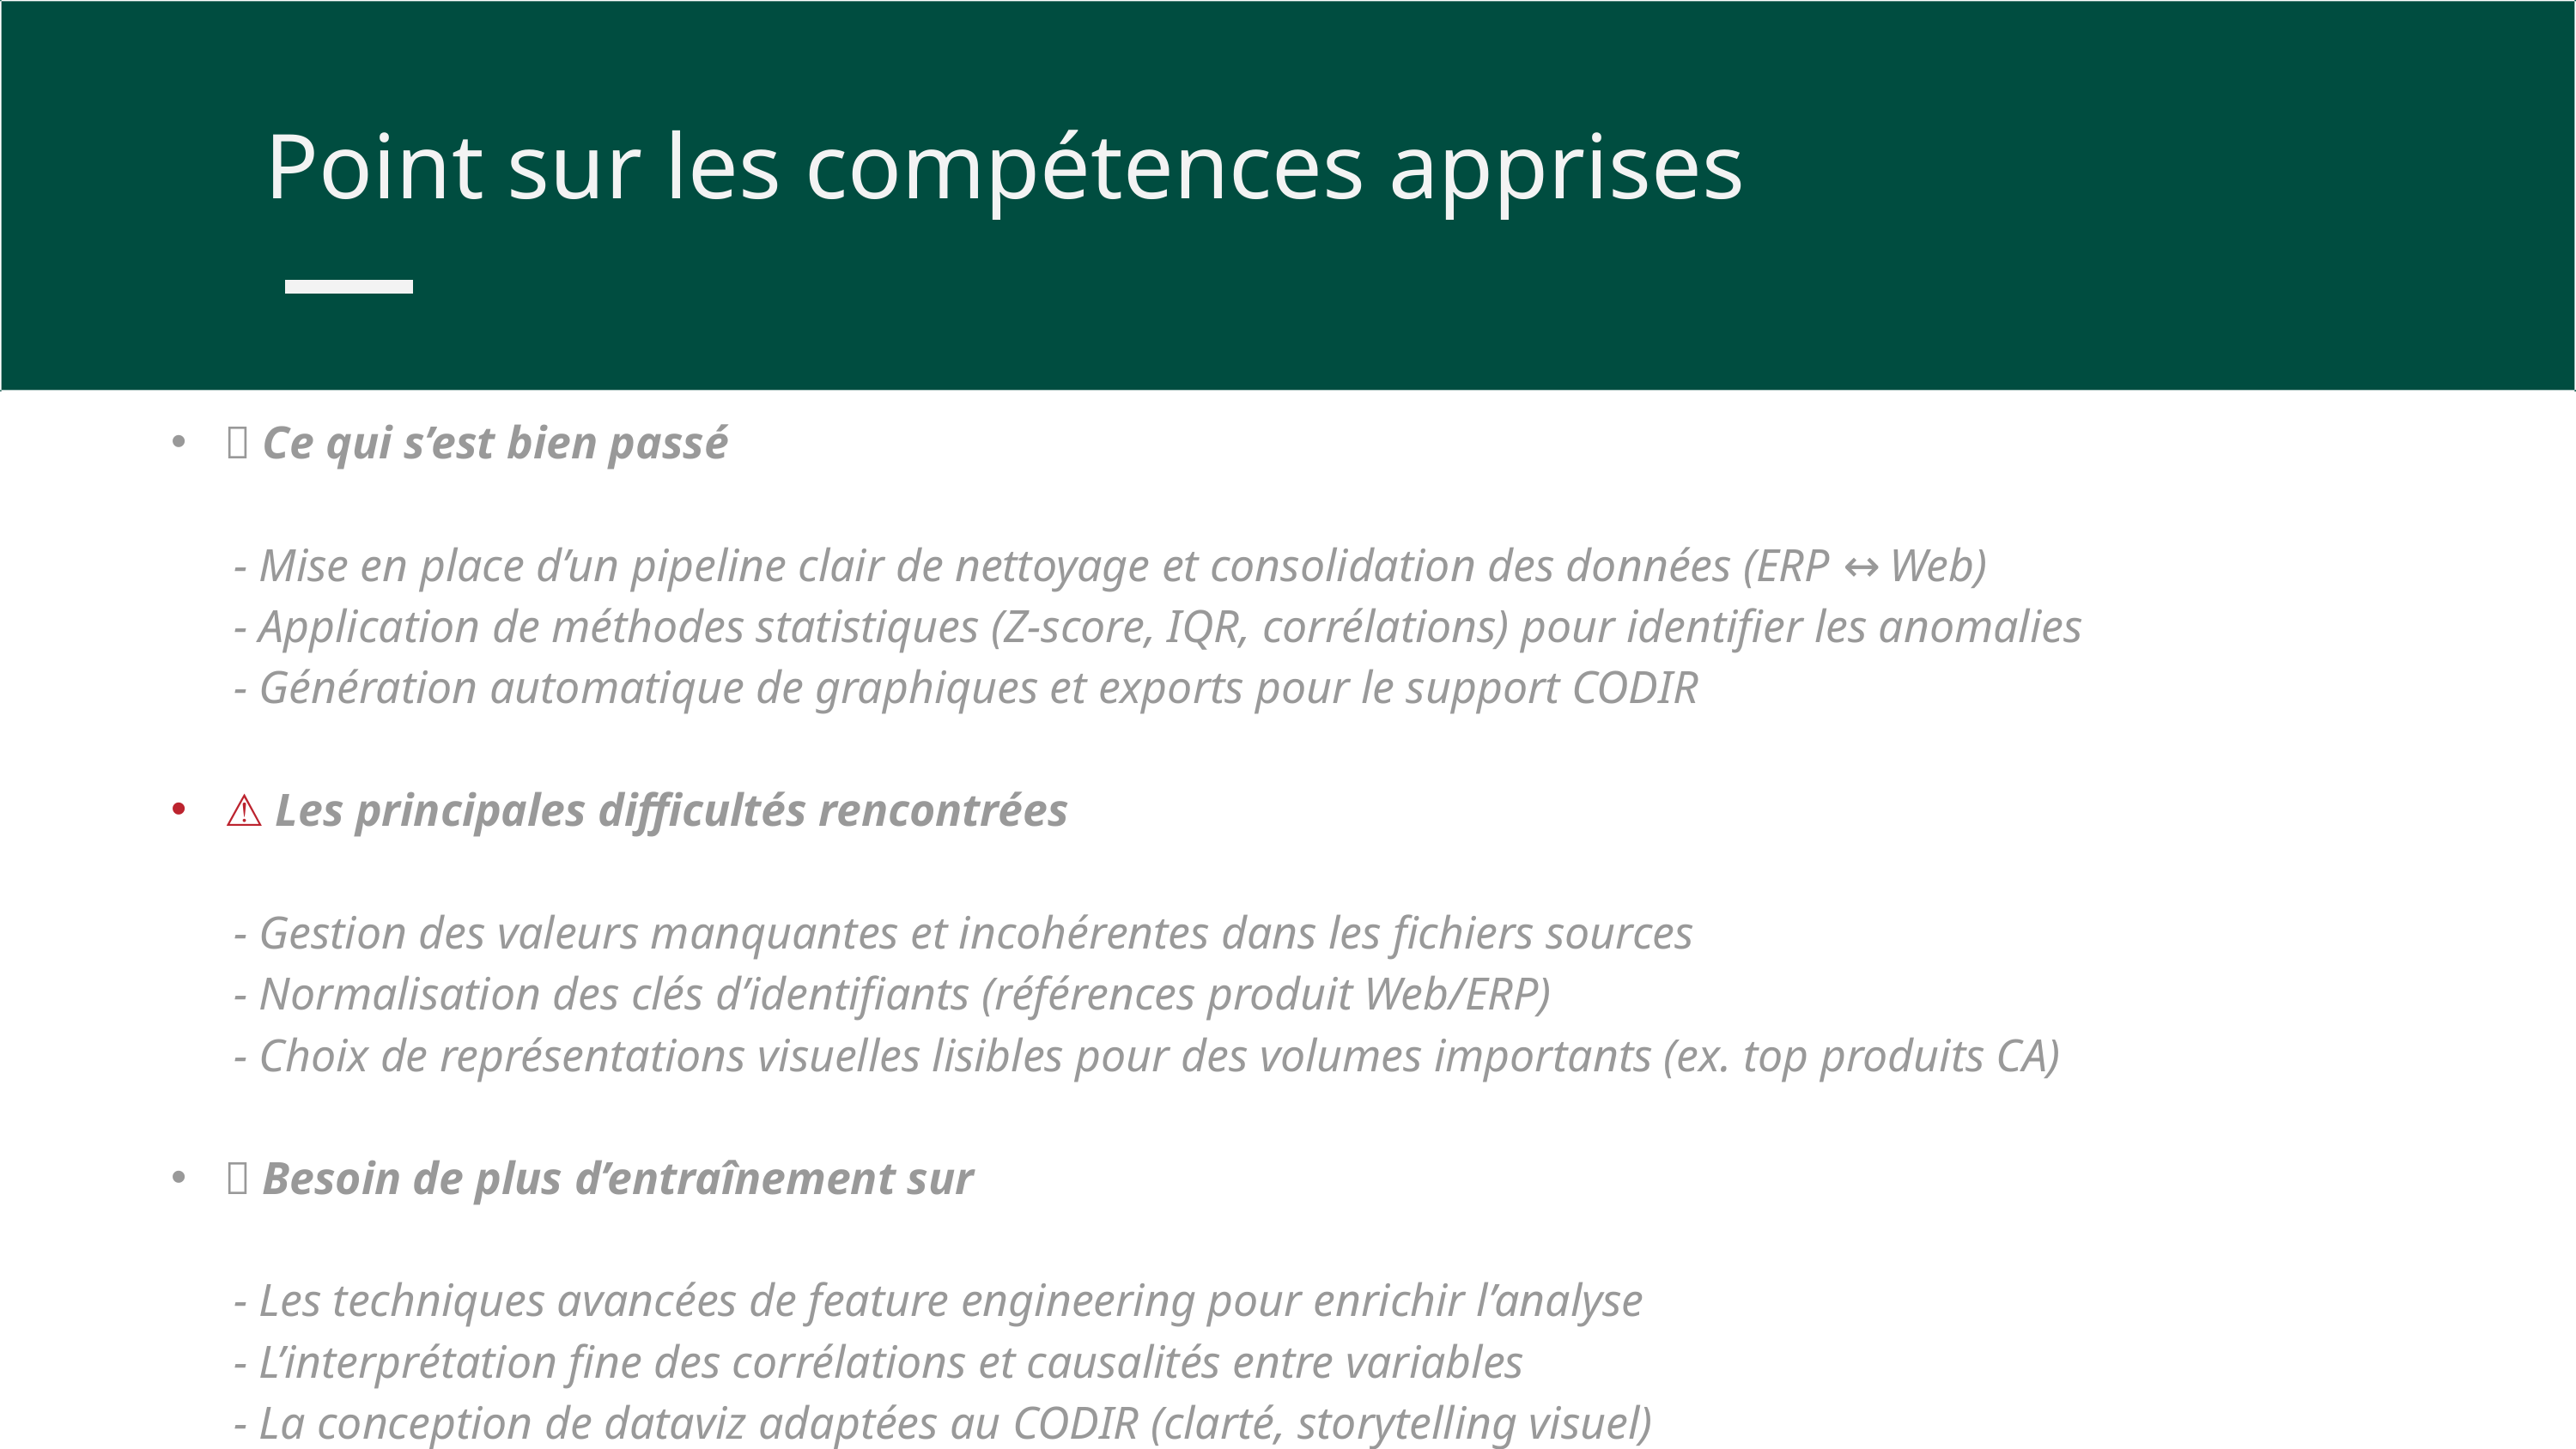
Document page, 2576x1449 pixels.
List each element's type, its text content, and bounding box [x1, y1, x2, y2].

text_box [284, 279, 413, 294]
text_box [0, 0, 2576, 393]
text_box ✅ Ce qui s’est bien passé - Mise en place d’un pipeline clair de nettoyage et consolidation des données (ERP ↔ Web) - Application de méthodes statistiques (Z-score, IQR, corrélations) pour identifier les anomalies - Génération automatique de graphiques et exports pour le support CODIR ⚠️ Les principales difficultés rencontrées - Gestion des valeurs manquantes et incohérentes dans les fichiers sources - Normalisation des clés d’identifiants (références produit Web/ERP) - Choix de représentations visuelles lisibles pour des volumes importants (ex. top produits CA) 🎯 Besoin de plus d’entraînement sur - Les techniques avancées de feature engineering pour enrichir l’analyse - L’interprétation fine des corrélations et causalités entre variables - La conception de dataviz adaptées au CODIR (clarté, storytelling visuel) [118, 406, 2432, 1448]
